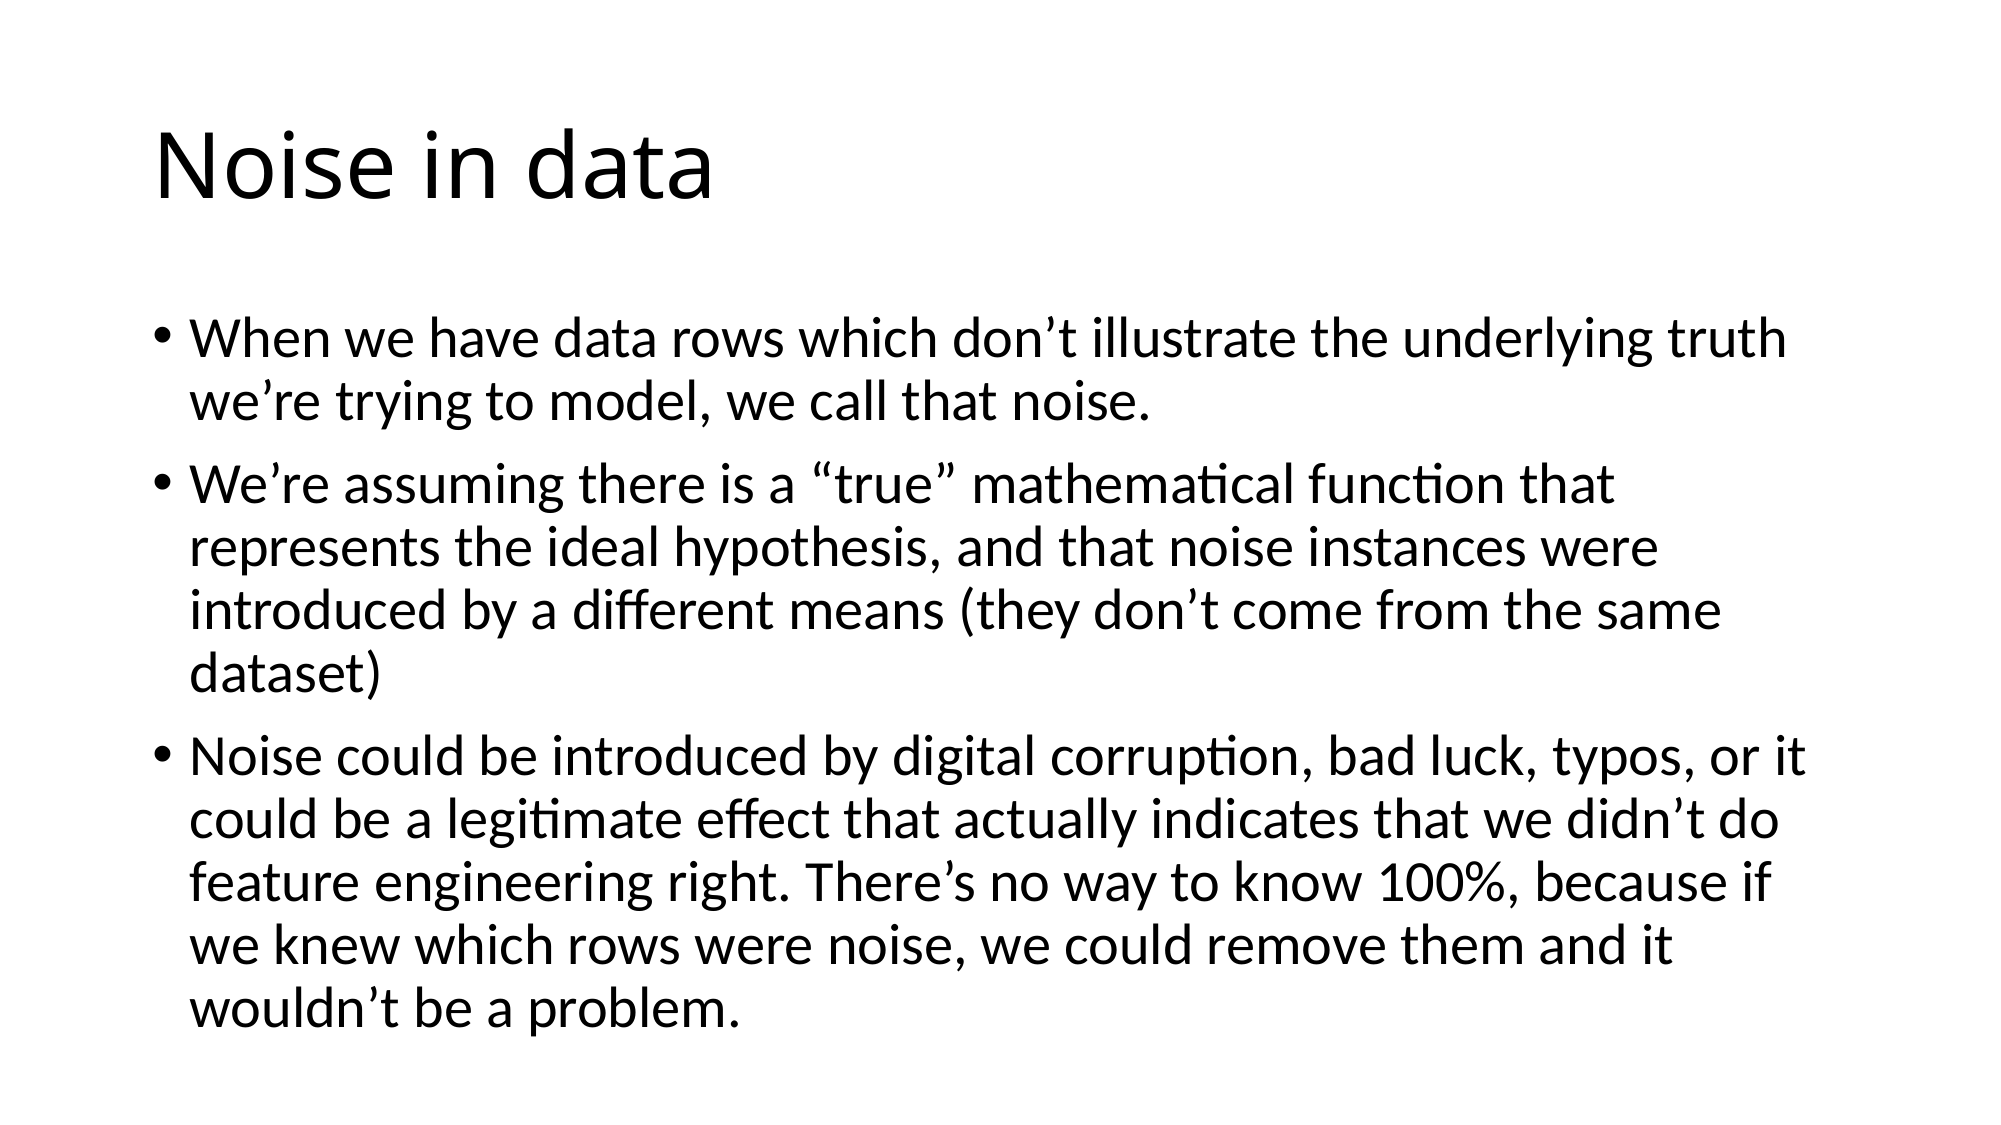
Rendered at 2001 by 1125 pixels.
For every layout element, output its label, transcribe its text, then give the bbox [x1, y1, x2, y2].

title Noise in data [137, 59, 1863, 278]
list When we have data rows which don’t illustrate the underlying truth we’re trying to model, we call that noise. We’re assuming there is a “true” mathematical function that represents the ideal hypothesis, and that noise instances were introduced by a different means (they don’t come from the same dataset) Noise could be introduced by digital corruption, bad luck, typos, or it could be a legitimate effect that actually indicates that we didn’t do feature engineering right. There’s no way to know 100%, because if we knew which rows were noise, we could remove them and it wouldn’t be a problem. [137, 299, 1863, 1125]
